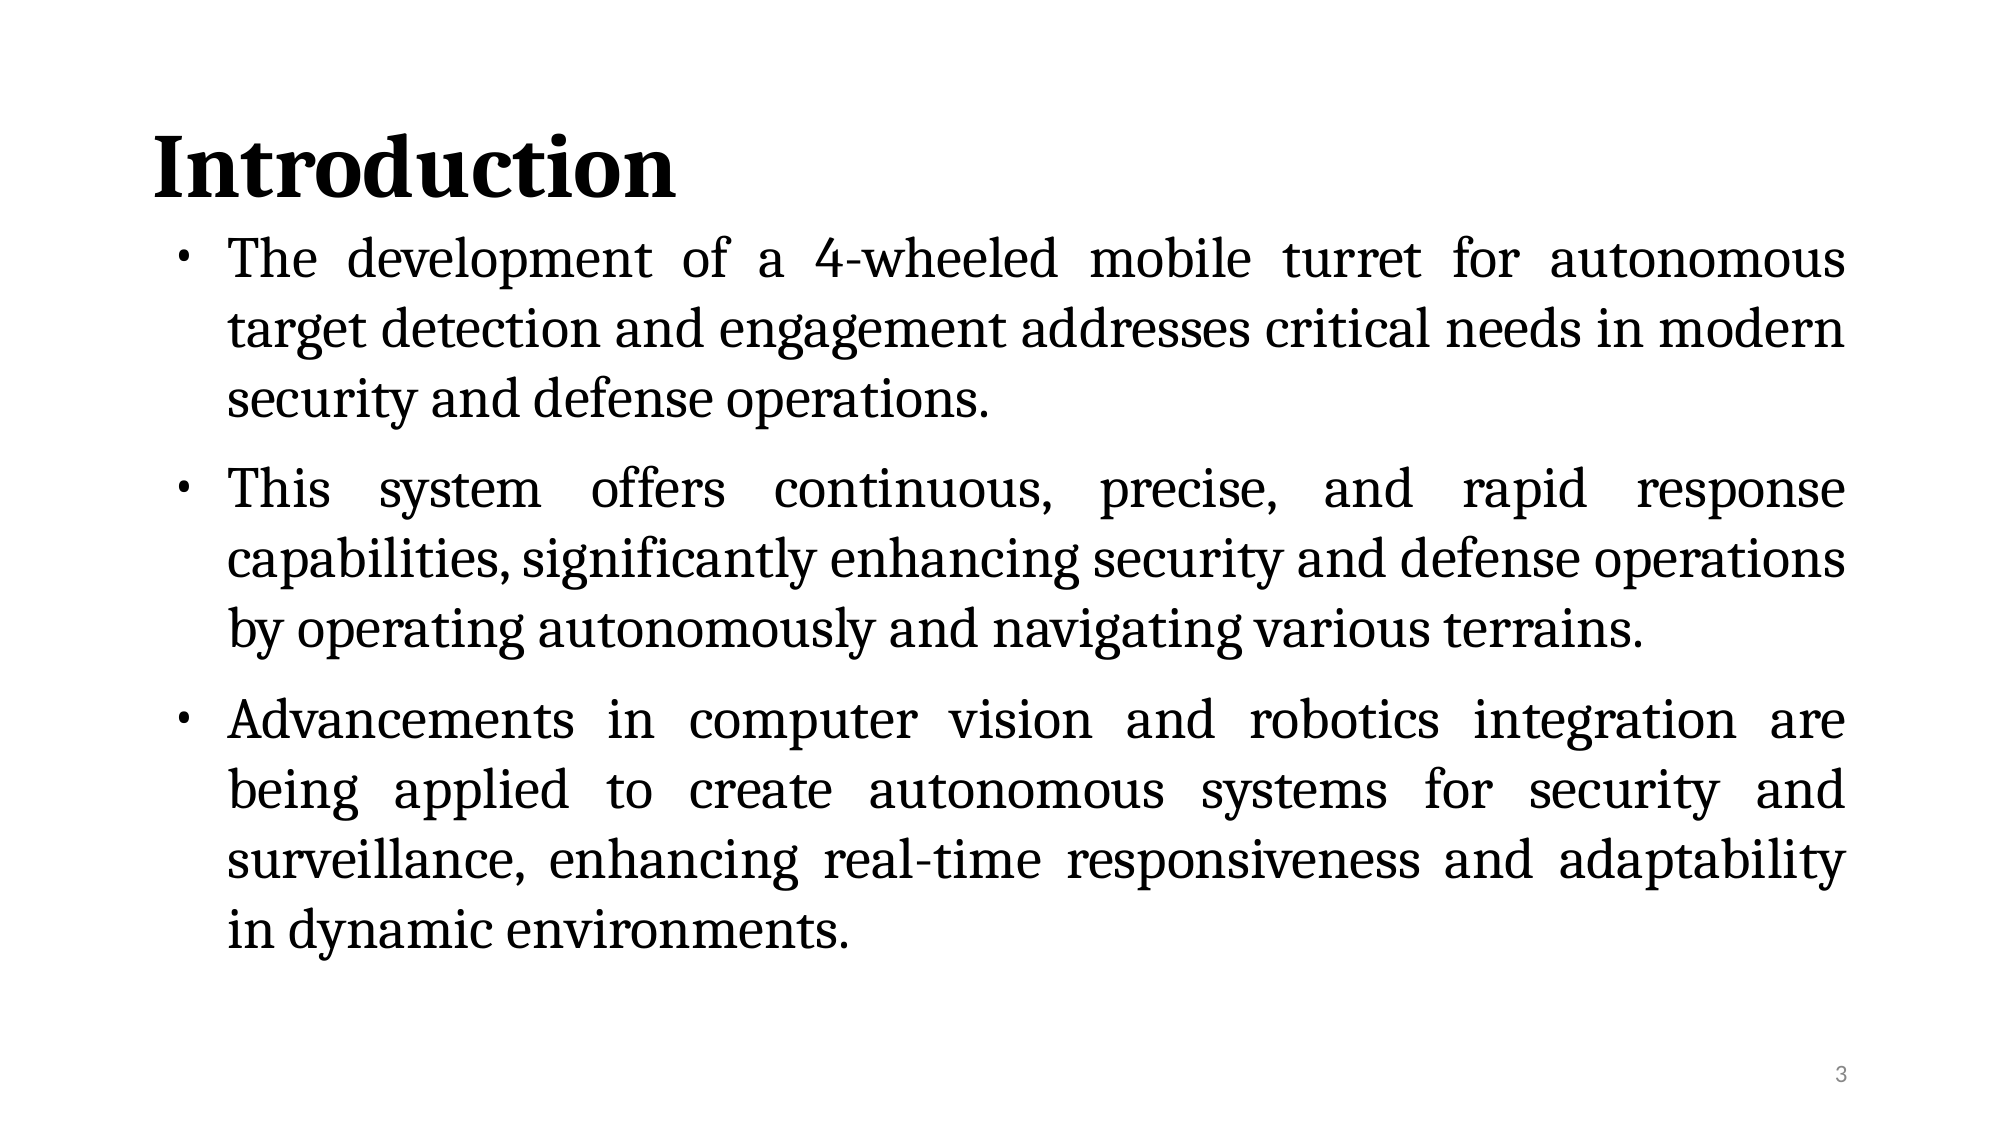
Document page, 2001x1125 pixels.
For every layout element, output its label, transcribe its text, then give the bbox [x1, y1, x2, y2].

list The development of a 4-wheeled mobile turret for autonomous target detection and engagement addresses critical needs in modern security and defense operations. This system offers continuous, precise, and rapid response capabilities, significantly enhancing security and defense operations by operating autonomously and navigating various terrains. Advancements in computer vision and robotics integration are being applied to create autonomous systems for security and surveillance, enhancing real-time responsiveness and adaptability in dynamic environments. [137, 211, 1863, 1043]
title Introduction [137, 59, 1863, 211]
slide_number 3 [1412, 1042, 1863, 1103]
